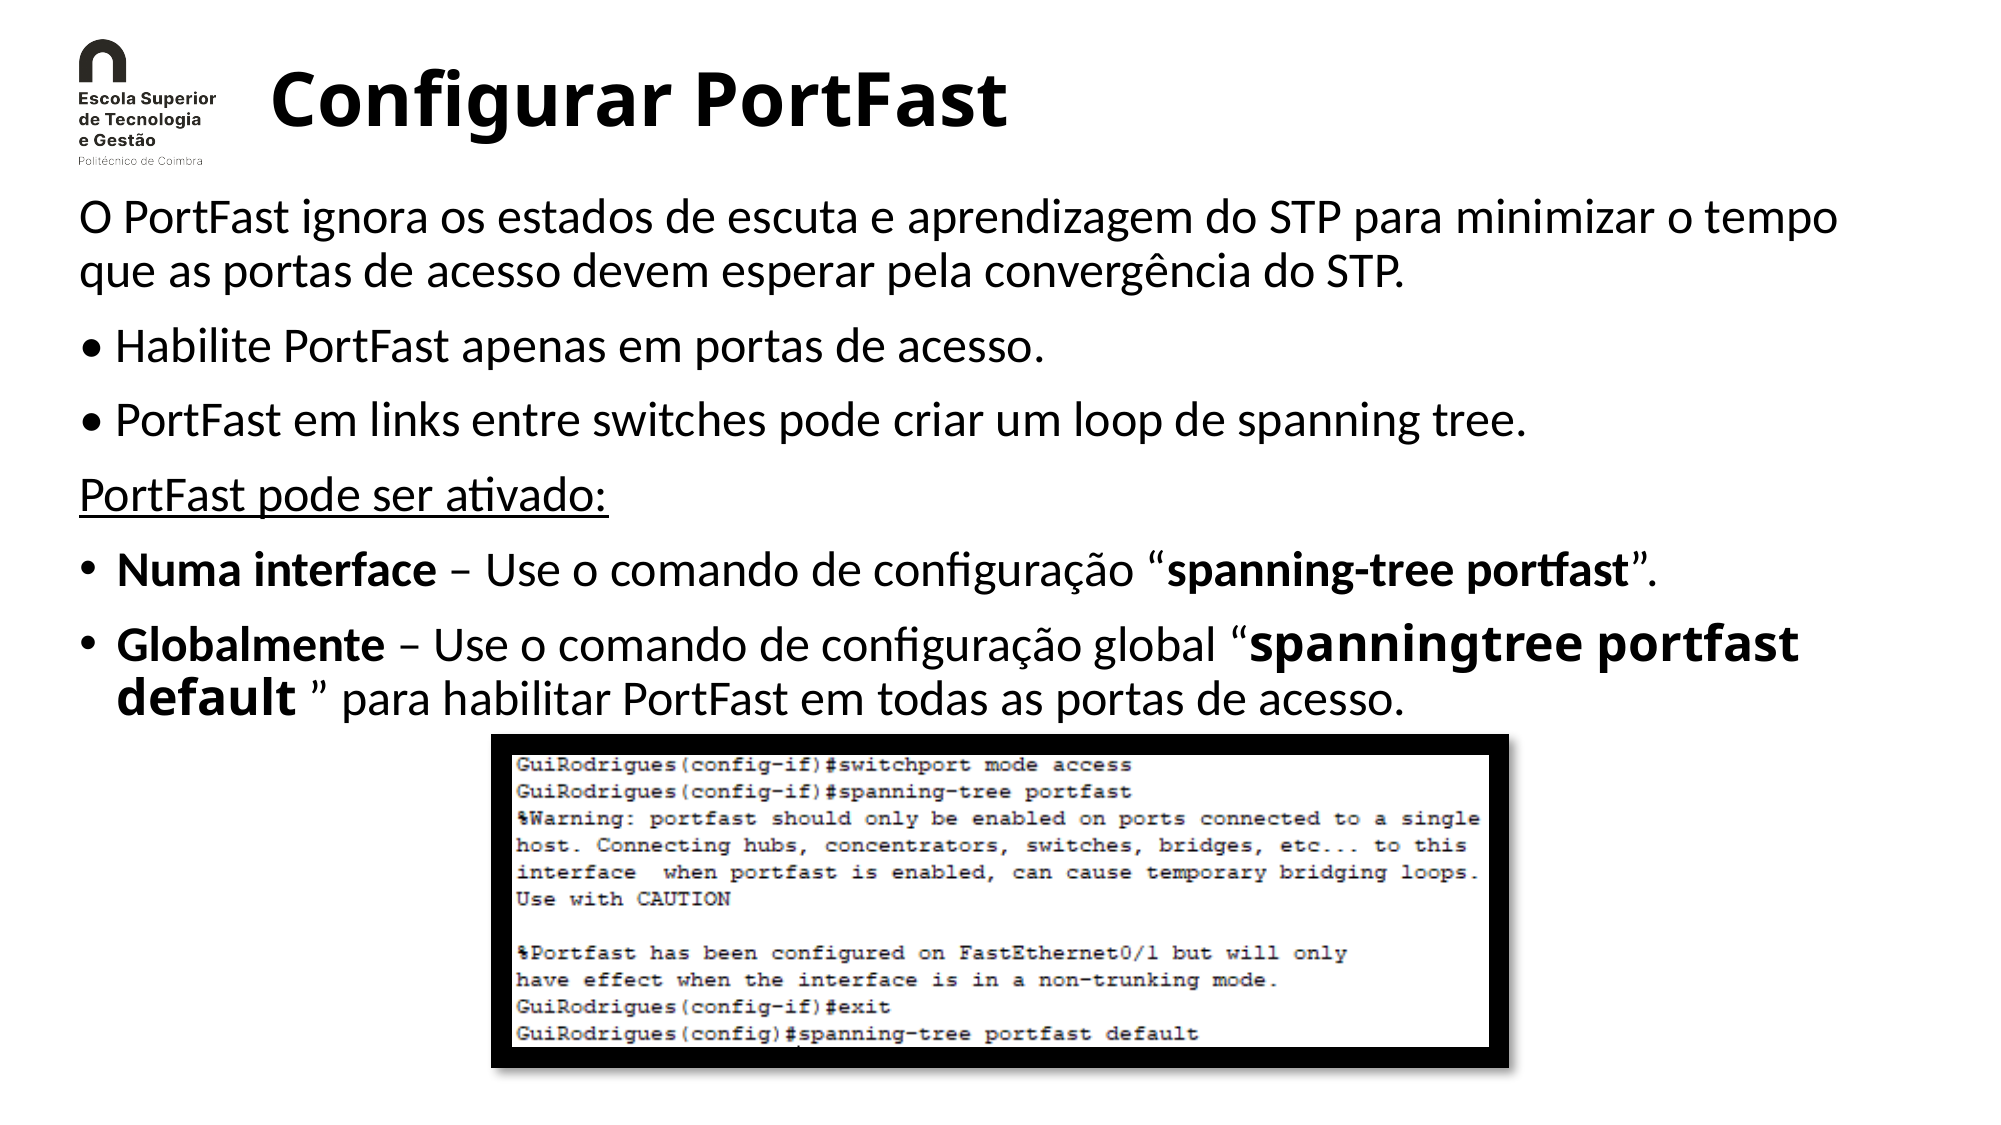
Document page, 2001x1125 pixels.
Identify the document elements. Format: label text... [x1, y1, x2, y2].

title Configurar PortFast [254, 39, 1940, 165]
picture [511, 754, 1489, 1048]
picture [79, 39, 216, 165]
list O PortFast ignora os estados de escuta e aprendizagem do STP para minimizar o tempo que as portas de acesso devem esperar pela convergência do STP. • Habilite PortFast apenas em portas de acesso. • PortFast em links entre switches pode criar um loop de spanning tree. PortFast pode ser ativado: Numa interface – Use o comando de configuração “spanning-tree portfast”. Globalmente – Use o comando de configuração global “spanningtree portfast default ” para habilitar PortFast em todas as portas de acesso. [64, 182, 1940, 1115]
